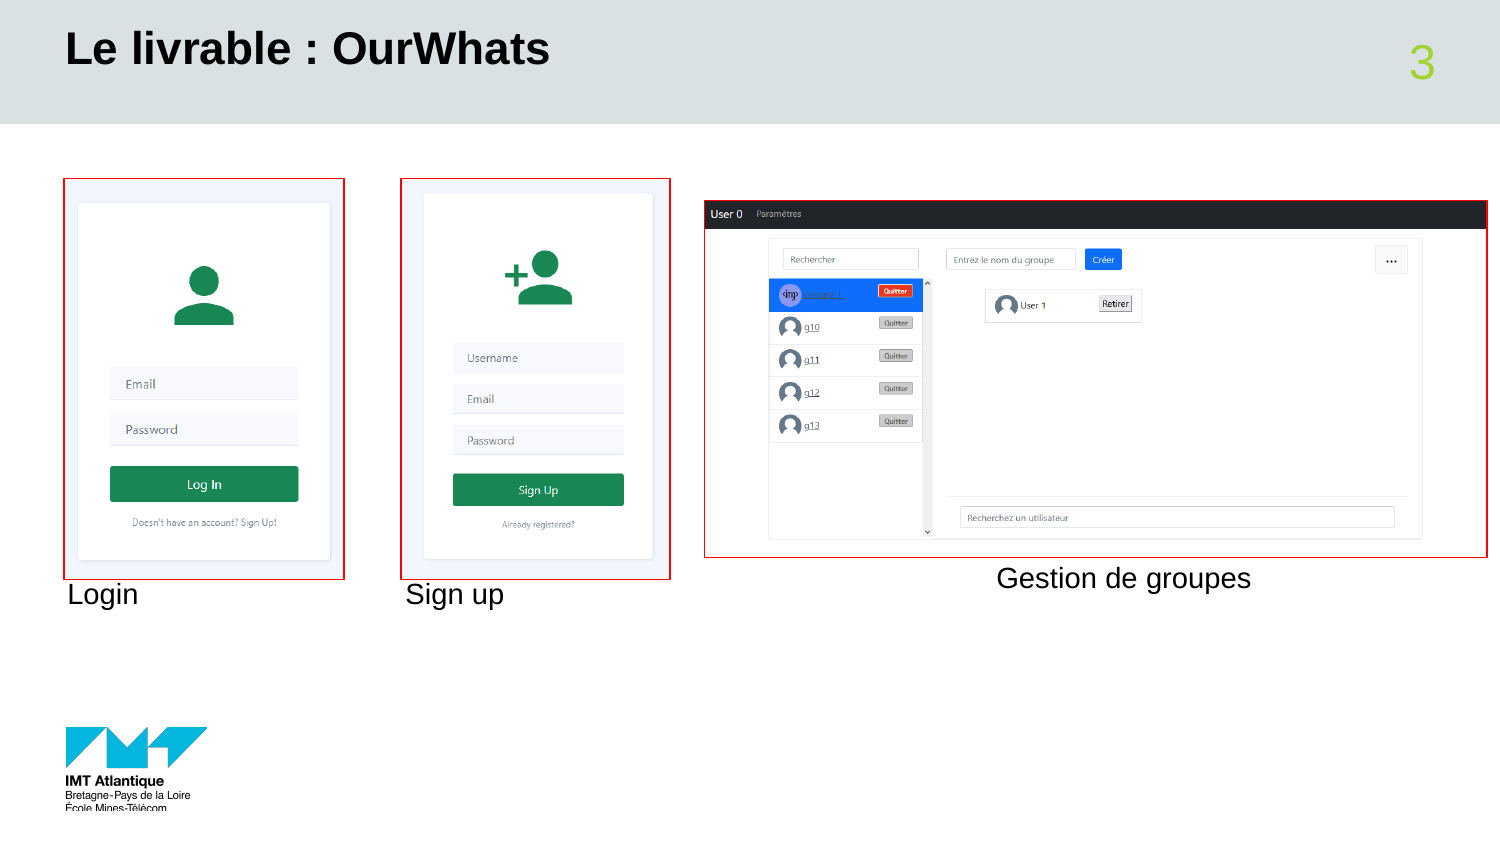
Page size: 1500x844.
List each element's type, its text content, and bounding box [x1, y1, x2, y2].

picture [705, 200, 1487, 558]
picture [66, 727, 207, 811]
text_box Login [52, 559, 277, 625]
text_box Sign up [390, 559, 615, 625]
slide_number ‹#› [1251, 35, 1437, 85]
title Le livrable : OurWhats [64, 0, 1252, 74]
picture [64, 178, 344, 579]
picture [401, 178, 670, 579]
text_box Gestion de groupes [981, 565, 1272, 610]
